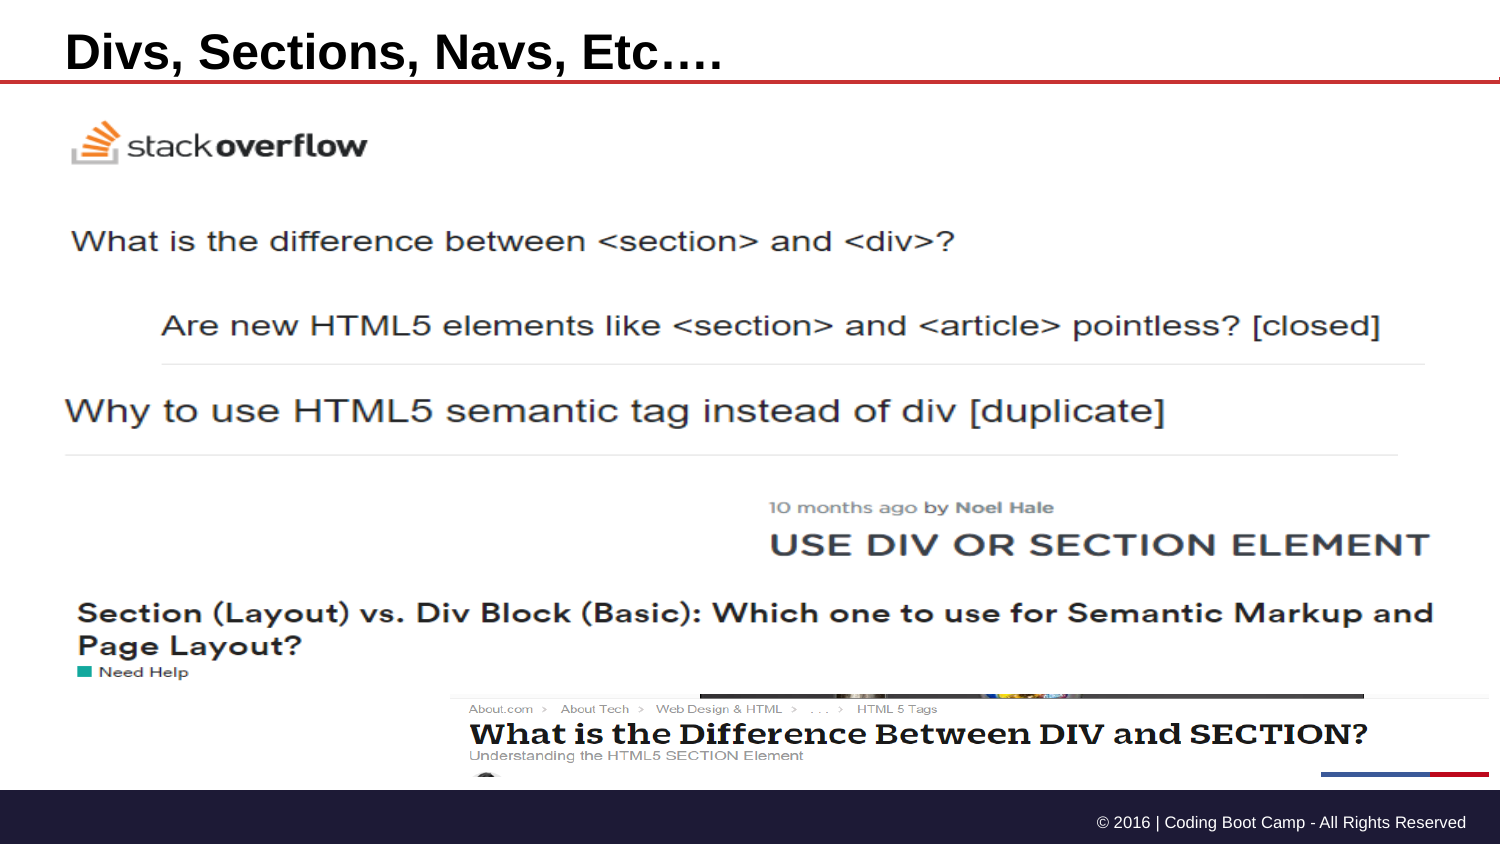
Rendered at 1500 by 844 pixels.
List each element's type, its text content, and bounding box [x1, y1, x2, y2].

picture [450, 694, 1489, 778]
text_box [0, 0, 1499, 81]
picture [35, 266, 1426, 465]
picture [39, 100, 998, 263]
picture [49, 474, 1500, 689]
text_box Divs, Sections, Navs, Etc…. [49, 11, 988, 69]
